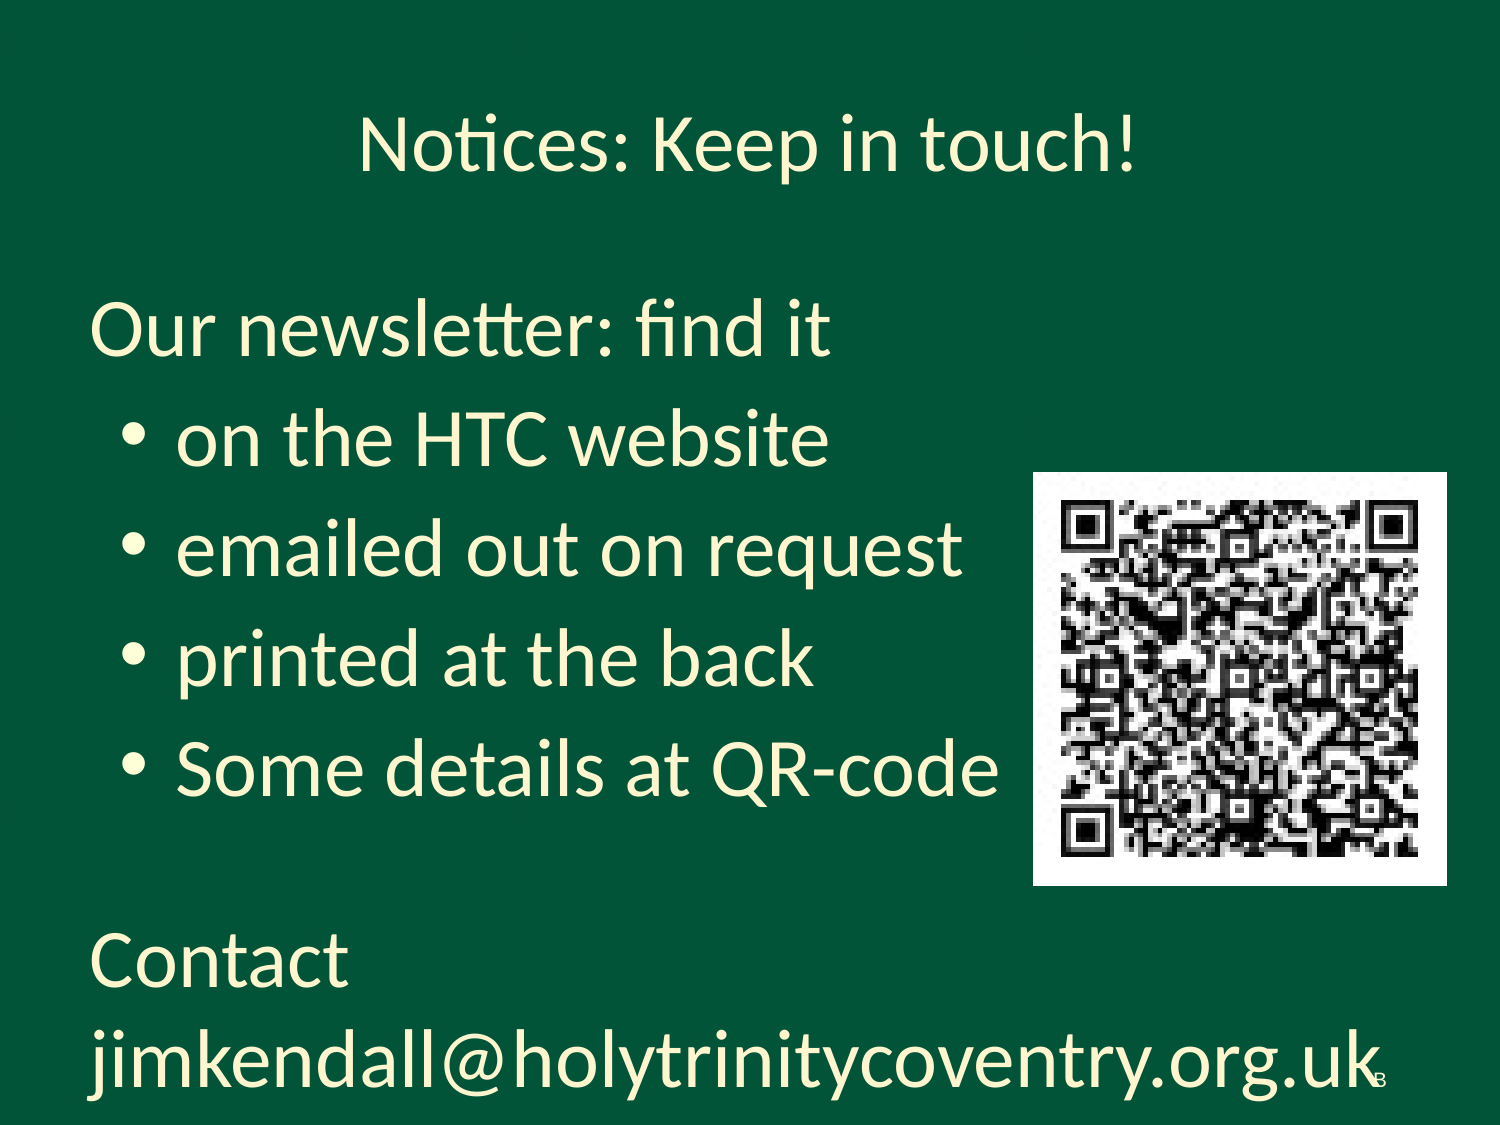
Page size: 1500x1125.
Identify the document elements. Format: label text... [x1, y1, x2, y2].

list Our newsletter: find it on the HTC website emailed out on request printed at the back Some details at QR-code [75, 265, 1424, 768]
picture [0, 0, 1500, 1125]
title Notices: Keep in touch! [75, 45, 1424, 232]
text_box Contact jimkendall@holytrinitycoventry.org.uk [75, 797, 1424, 1009]
text_box B [1358, 1059, 1440, 1116]
